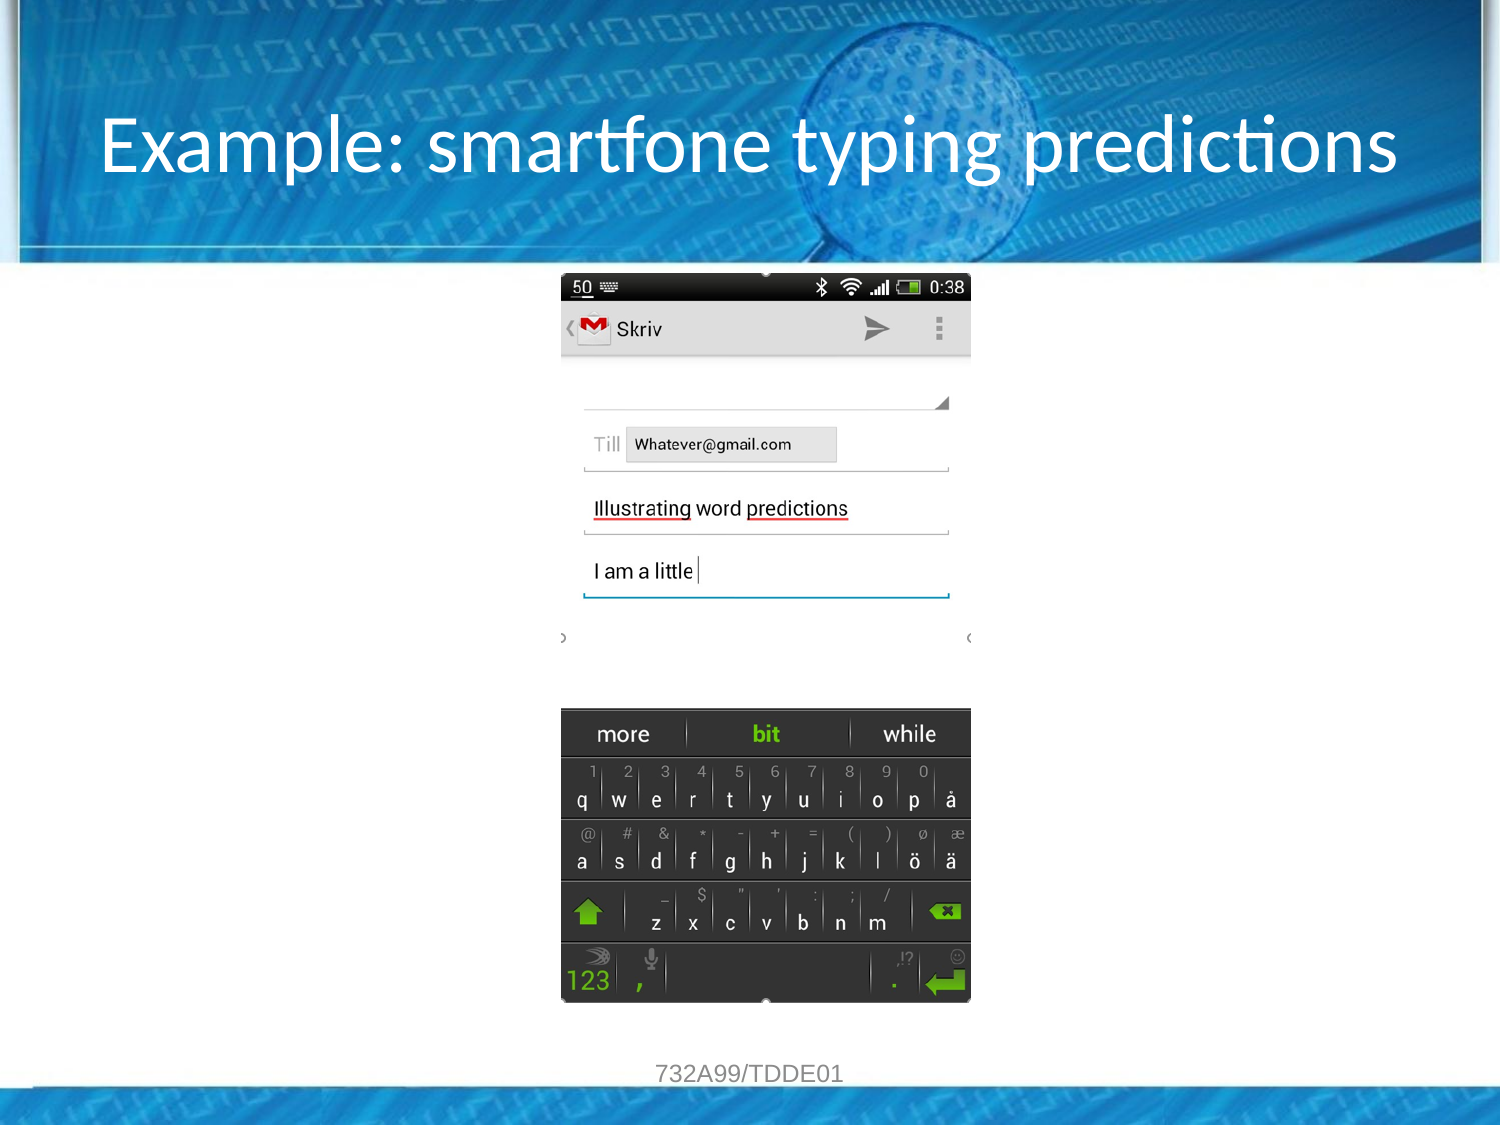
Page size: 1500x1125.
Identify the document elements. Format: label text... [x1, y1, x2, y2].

title Example: smartfone typing predictions [75, 45, 1425, 233]
picture [0, 0, 1500, 1125]
footer 732A99/TDDE01 [512, 1042, 988, 1103]
